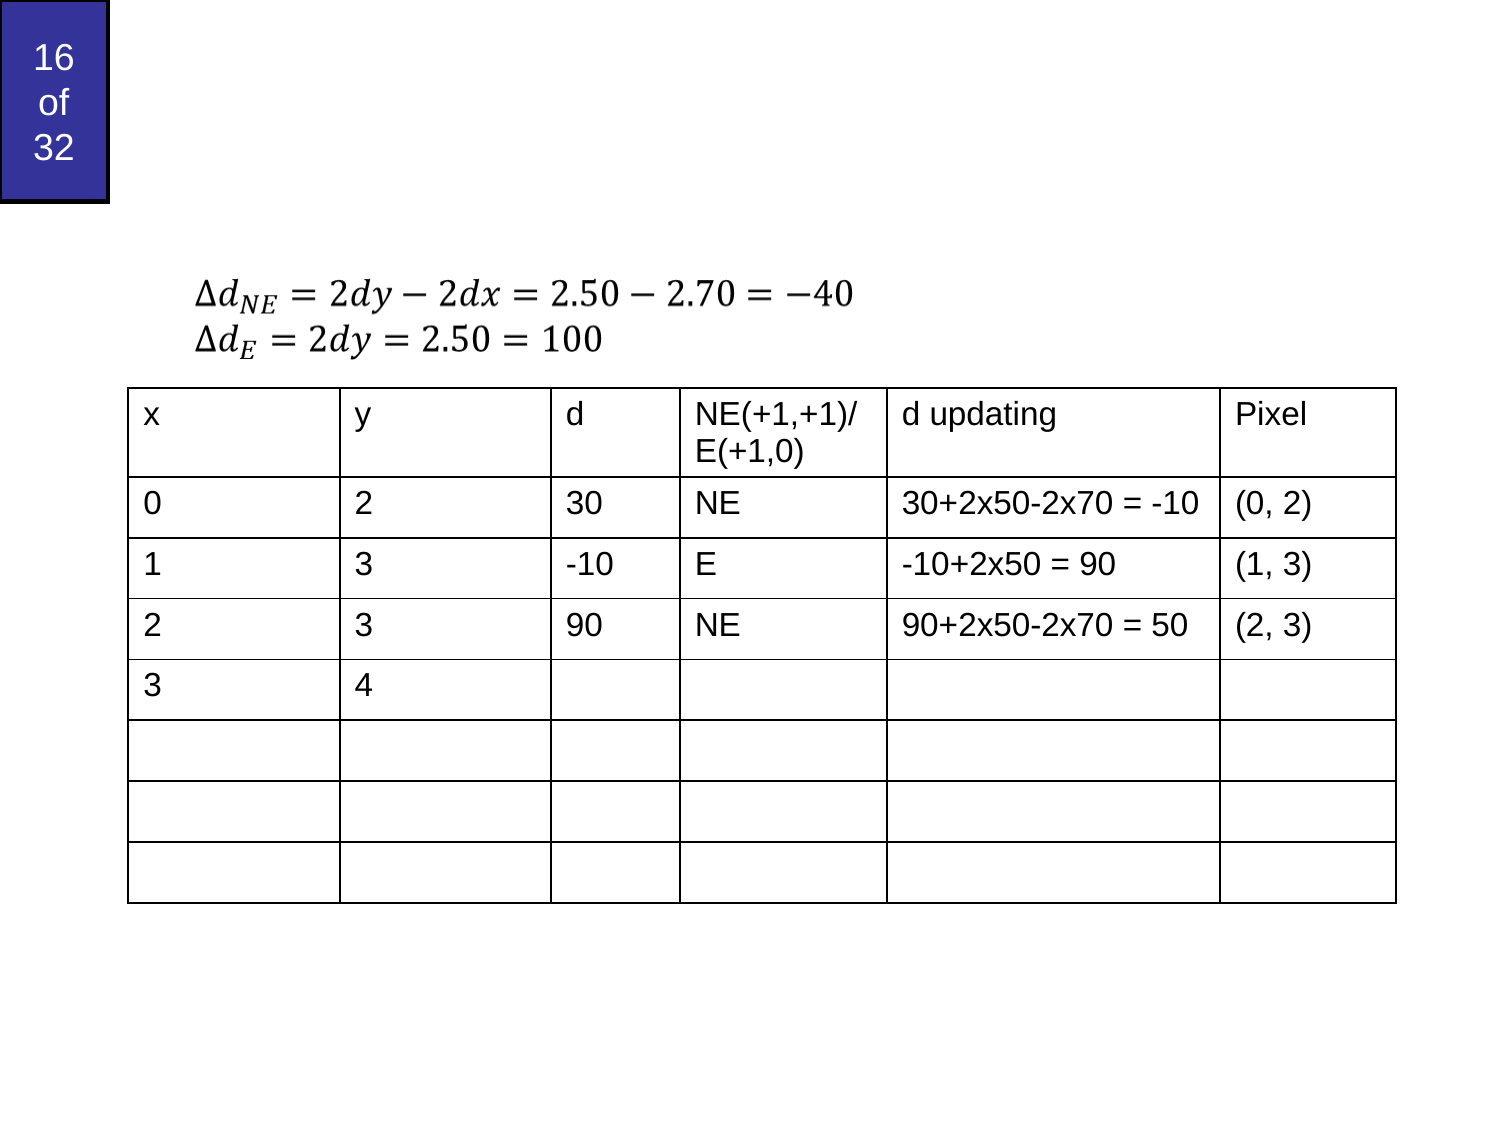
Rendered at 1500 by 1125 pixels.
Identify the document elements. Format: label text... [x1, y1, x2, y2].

table_cell [552, 782, 679, 841]
table_cell [341, 782, 550, 841]
table_cell [1221, 660, 1395, 719]
table_cell 30 [552, 478, 679, 537]
table_cell [552, 721, 679, 780]
table_cell [888, 843, 1219, 902]
table_cell 3 [341, 539, 550, 598]
table_cell [341, 721, 550, 780]
table_cell 2 [341, 478, 550, 537]
table_header d [552, 389, 679, 476]
table_cell 0 [129, 478, 339, 537]
table_cell [681, 660, 886, 719]
table_cell 90 [552, 599, 679, 659]
table_cell [1221, 843, 1395, 902]
table_cell E [681, 539, 886, 598]
table_cell 3 [129, 660, 339, 719]
table_header Pixel [1221, 389, 1395, 476]
table_cell [552, 660, 679, 719]
table_header NE(+1,+1)/E(+1,0) [681, 389, 886, 476]
table_cell 1 [129, 539, 339, 598]
table_cell [129, 843, 339, 902]
table_cell [129, 721, 339, 780]
table_cell [888, 782, 1219, 841]
table_cell NE [681, 599, 886, 659]
table_cell [552, 843, 679, 902]
table_cell (2, 3) [1221, 599, 1395, 659]
table_cell [129, 782, 339, 841]
table_cell [1221, 782, 1395, 841]
table_cell [888, 660, 1219, 719]
table_cell -10+2x50 = 90 [888, 539, 1219, 598]
table_cell [1221, 721, 1395, 780]
table_cell [681, 721, 886, 780]
table_cell [681, 782, 886, 841]
table_cell 4 [341, 660, 550, 719]
table_cell 2 [129, 599, 339, 659]
text_box [187, 269, 862, 361]
table_cell [341, 843, 550, 902]
table_cell 3 [341, 599, 550, 659]
table_cell 90+2x50-2x70 = 50 [888, 599, 1219, 659]
table_header y [341, 389, 550, 476]
table_cell NE [681, 478, 886, 537]
table_cell -10 [552, 539, 679, 598]
table_cell (0, 2) [1221, 478, 1395, 537]
table_header x [129, 389, 339, 476]
table_cell [681, 843, 886, 902]
table_cell [888, 721, 1219, 780]
table_cell 30+2x50-2x70 = -10 [888, 478, 1219, 537]
table_cell (1, 3) [1221, 539, 1395, 598]
table_header d updating [888, 389, 1219, 476]
